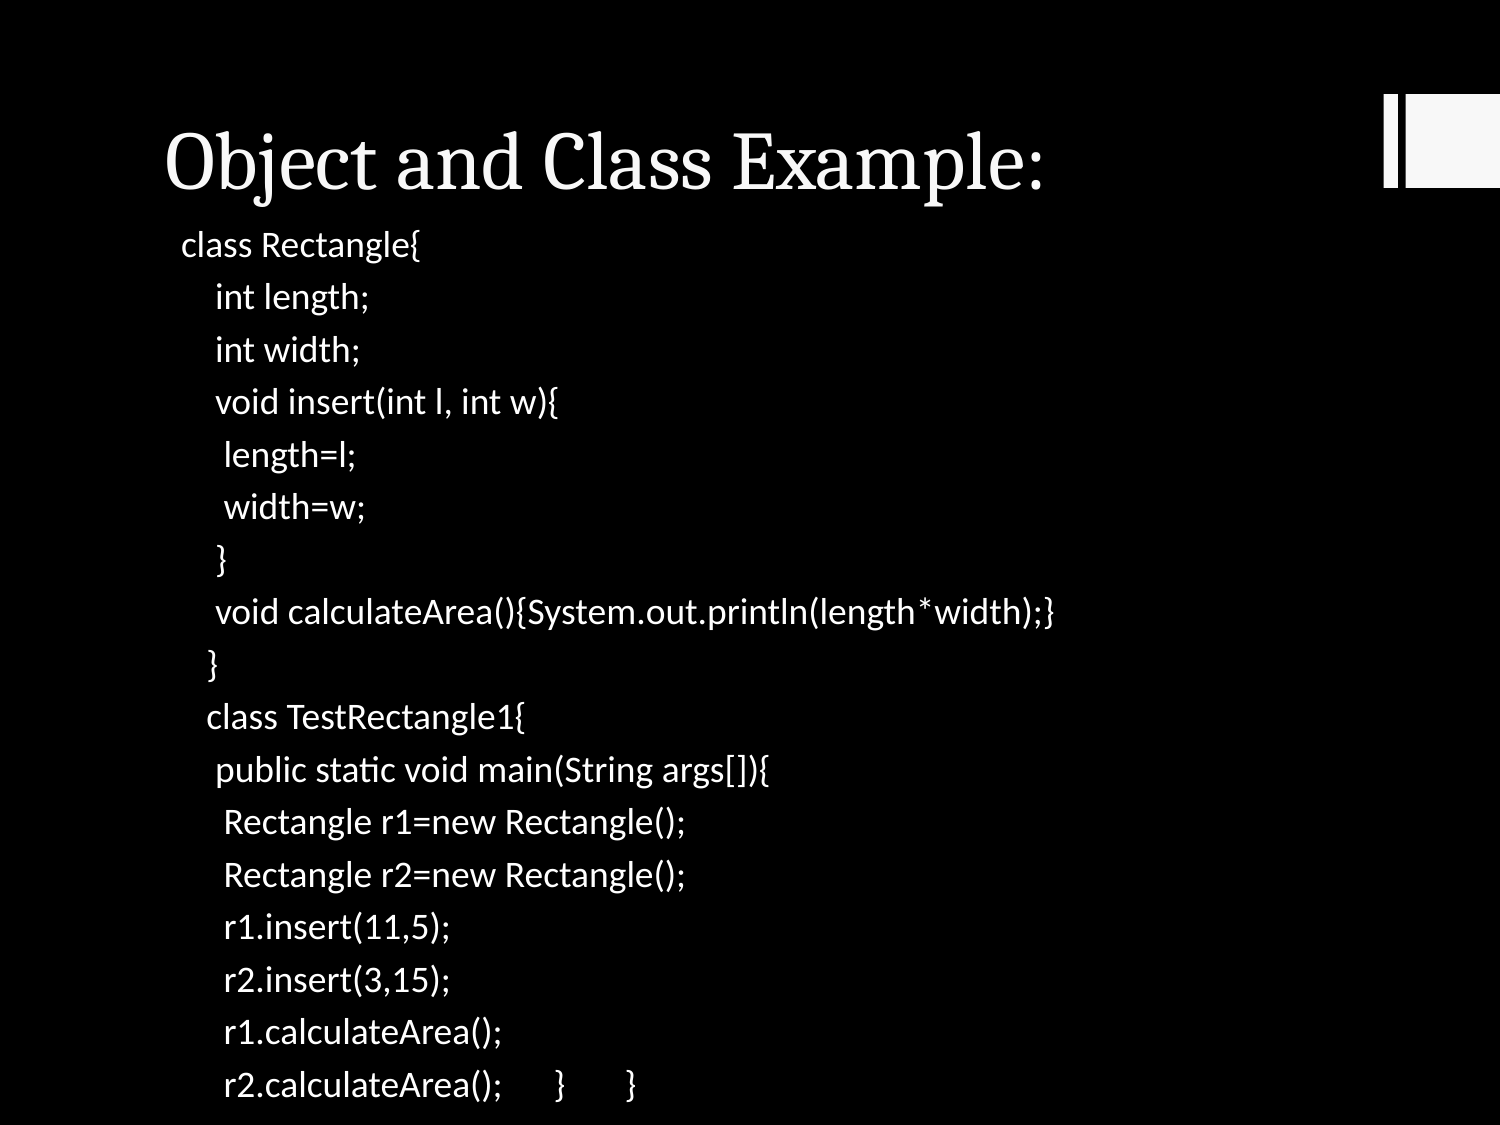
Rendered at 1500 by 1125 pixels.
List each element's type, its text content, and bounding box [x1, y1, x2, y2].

title Object and Class Example: [150, 24, 1350, 212]
list class Rectangle{ int length; int width; void insert(int l, int w){ length=l; width=w; } void calculateArea(){System.out.println(length*width);} } class TestRectangle1{ public static void main(String args[]){ Rectangle r1=new Rectangle(); Rectangle r2=new Rectangle(); r1.insert(11,5); r2.insert(3,15); r1.calculateArea(); r2.calculateArea(); } } [150, 212, 1350, 1088]
